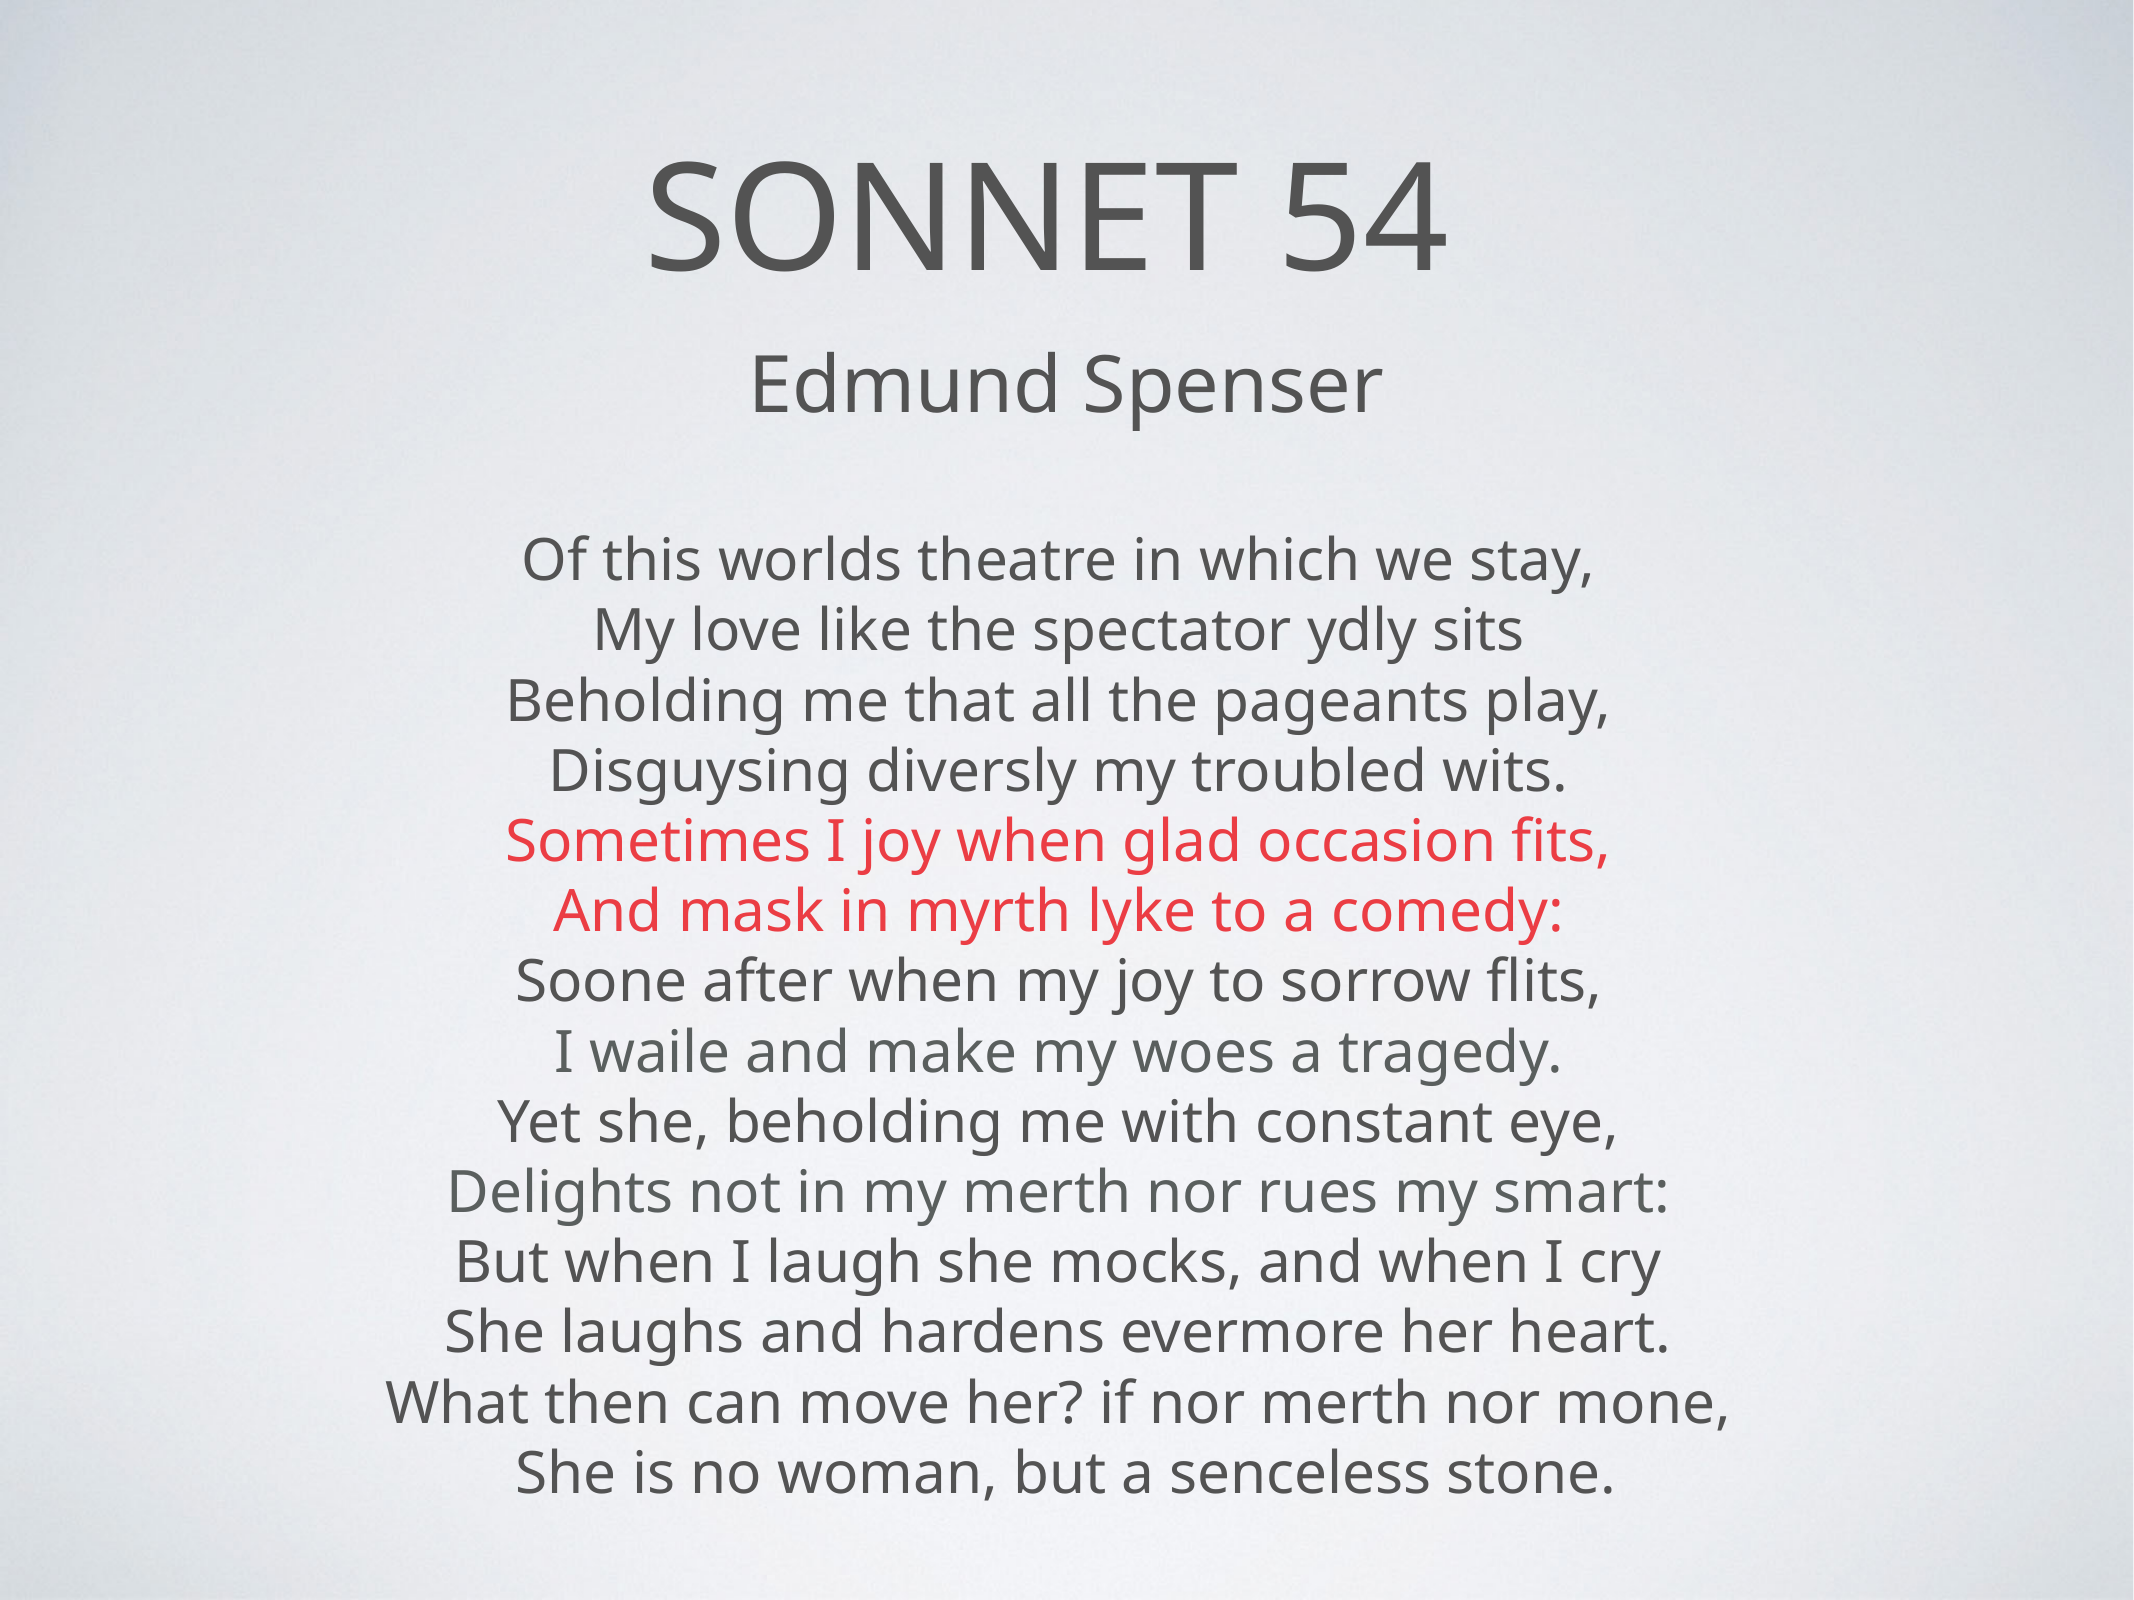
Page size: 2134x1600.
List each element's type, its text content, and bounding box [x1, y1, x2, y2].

picture [0, 0, 2134, 1600]
title sonnet 54 [57, 9, 2076, 411]
list Of this worlds theatre in which we stay, My love like the spectator ydly sits Beholding me that all the pageants play, Disguysing diversly my troubled wits. Sometimes I joy when glad occasion fits, And mask in myrth lyke to a comedy: Soone after when my joy to sorrow flits, I waile and make my woes a tragedy. Yet she, beholding me with constant eye, Delights not in my merth nor rues my smart: But when I laugh she mocks, and when I cry She laughs and hardens evermore her heart. What then can move her? if nor merth nor mone, She is no woman, but a senceless stone. [57, 496, 2076, 1531]
text_box Edmund Spenser [740, 325, 1393, 437]
